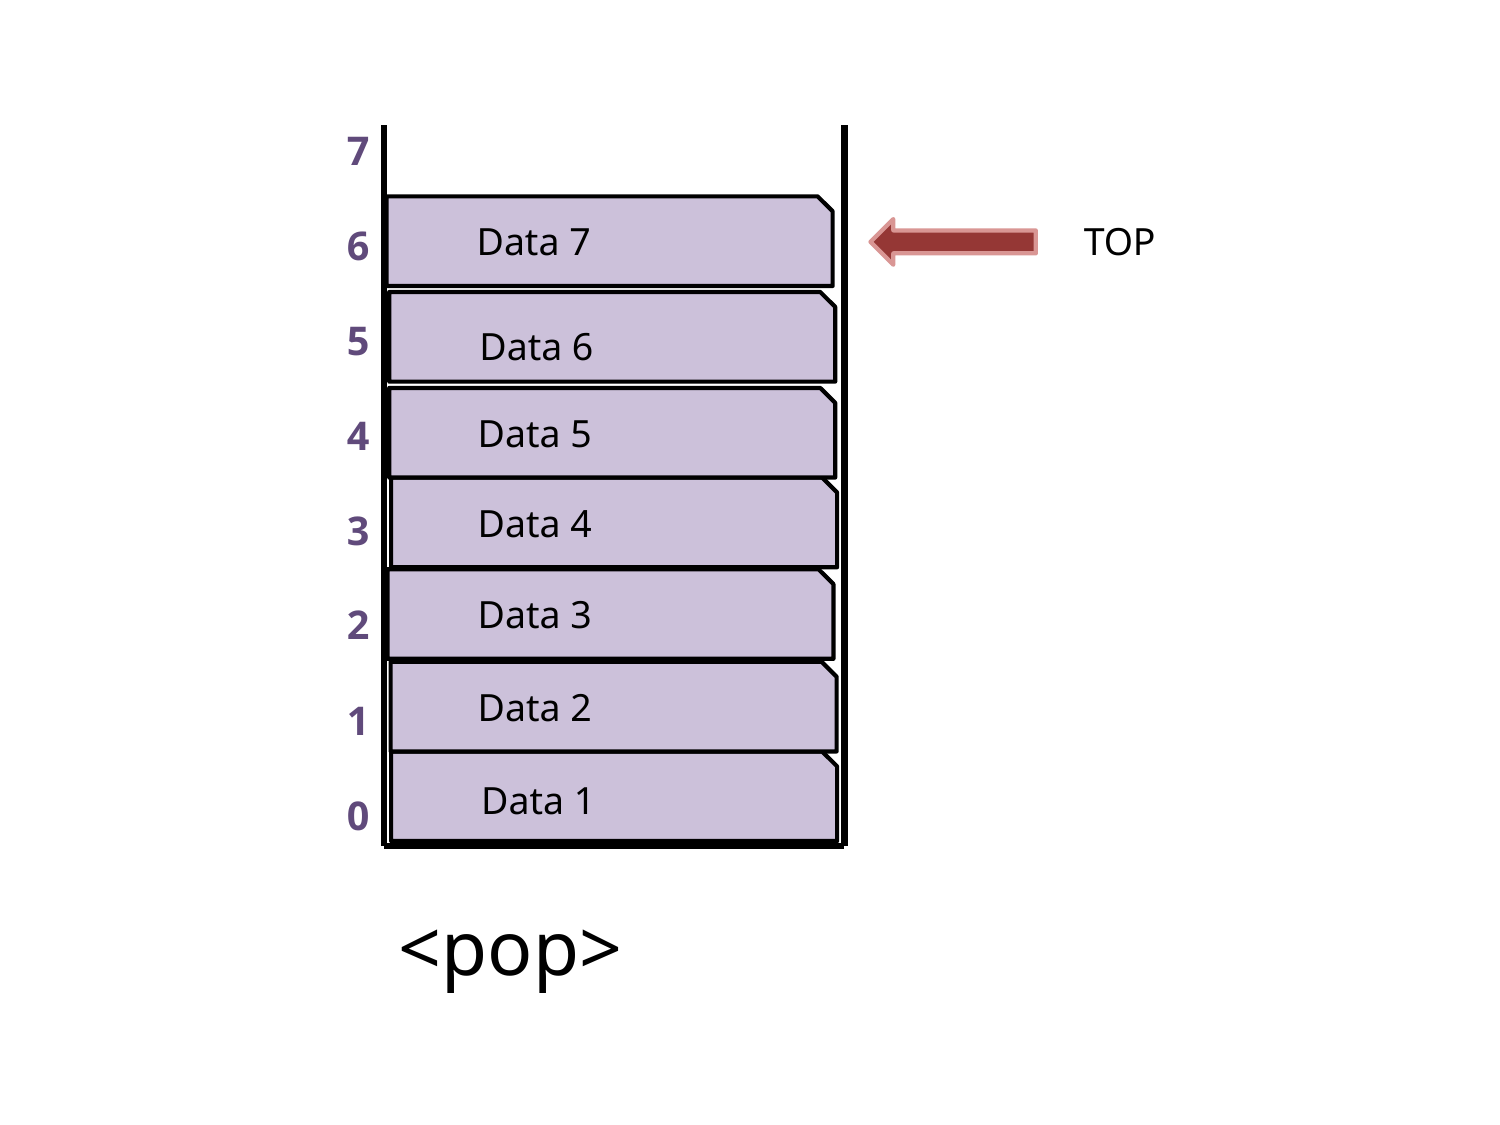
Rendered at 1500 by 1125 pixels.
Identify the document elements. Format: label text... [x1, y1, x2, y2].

text_box Data 1 [466, 769, 762, 830]
text_box Data 3 [462, 583, 759, 644]
text_box [389, 480, 840, 570]
text_box [389, 661, 839, 754]
text_box [868, 217, 1038, 267]
text_box [389, 754, 840, 844]
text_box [386, 196, 833, 287]
text_box [389, 569, 836, 661]
text_box Data 5 [462, 402, 759, 463]
text_box Data 2 [462, 676, 759, 737]
text_box 7 6 5 4 3 2 1 0 [332, 118, 380, 846]
text_box TOP [1068, 210, 1317, 271]
text_box [389, 295, 838, 384]
text_box Data 4 [462, 492, 759, 552]
text_box Data 6 [464, 315, 760, 376]
text_box <pop> [383, 893, 833, 998]
text_box [389, 385, 838, 480]
